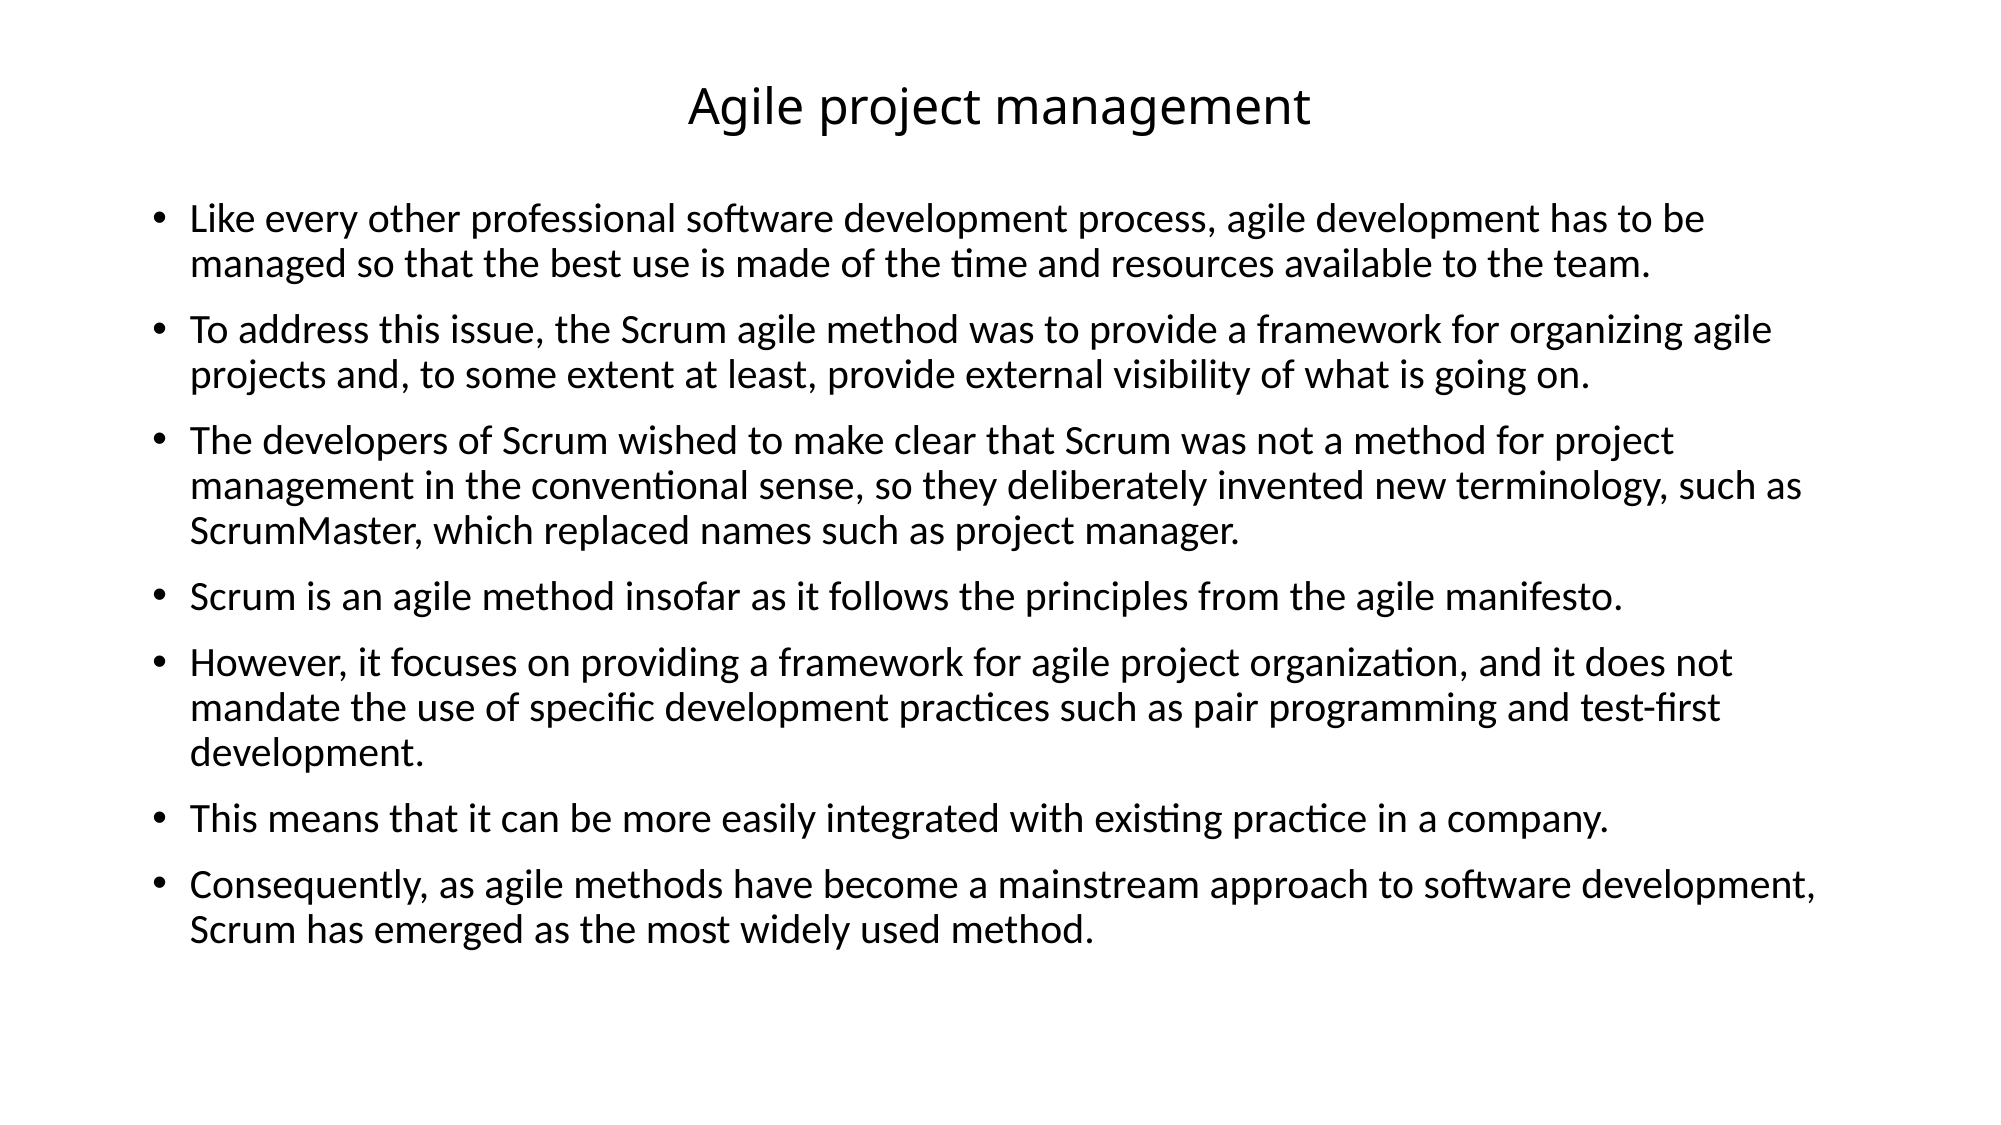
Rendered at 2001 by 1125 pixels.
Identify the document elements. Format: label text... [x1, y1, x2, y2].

list Like every other professional software development process, agile development has to be managed so that the best use is made of the time and resources available to the team. To address this issue, the Scrum agile method was to provide a framework for organizing agile projects and, to some extent at least, provide external visibility of what is going on. The developers of Scrum wished to make clear that Scrum was not a method for project management in the conventional sense, so they deliberately invented new terminology, such as ScrumMaster, which replaced names such as project manager. Scrum is an agile method insofar as it follows the principles from the agile manifesto. However, it focuses on providing a framework for agile project organization, and it does not mandate the use of specific development practices such as pair programming and test-first development. This means that it can be more easily integrated with existing practice in a company. Consequently, as agile methods have become a mainstream approach to software development, Scrum has emerged as the most widely used method. [137, 189, 1863, 1014]
title Agile project management [137, 59, 1863, 157]
